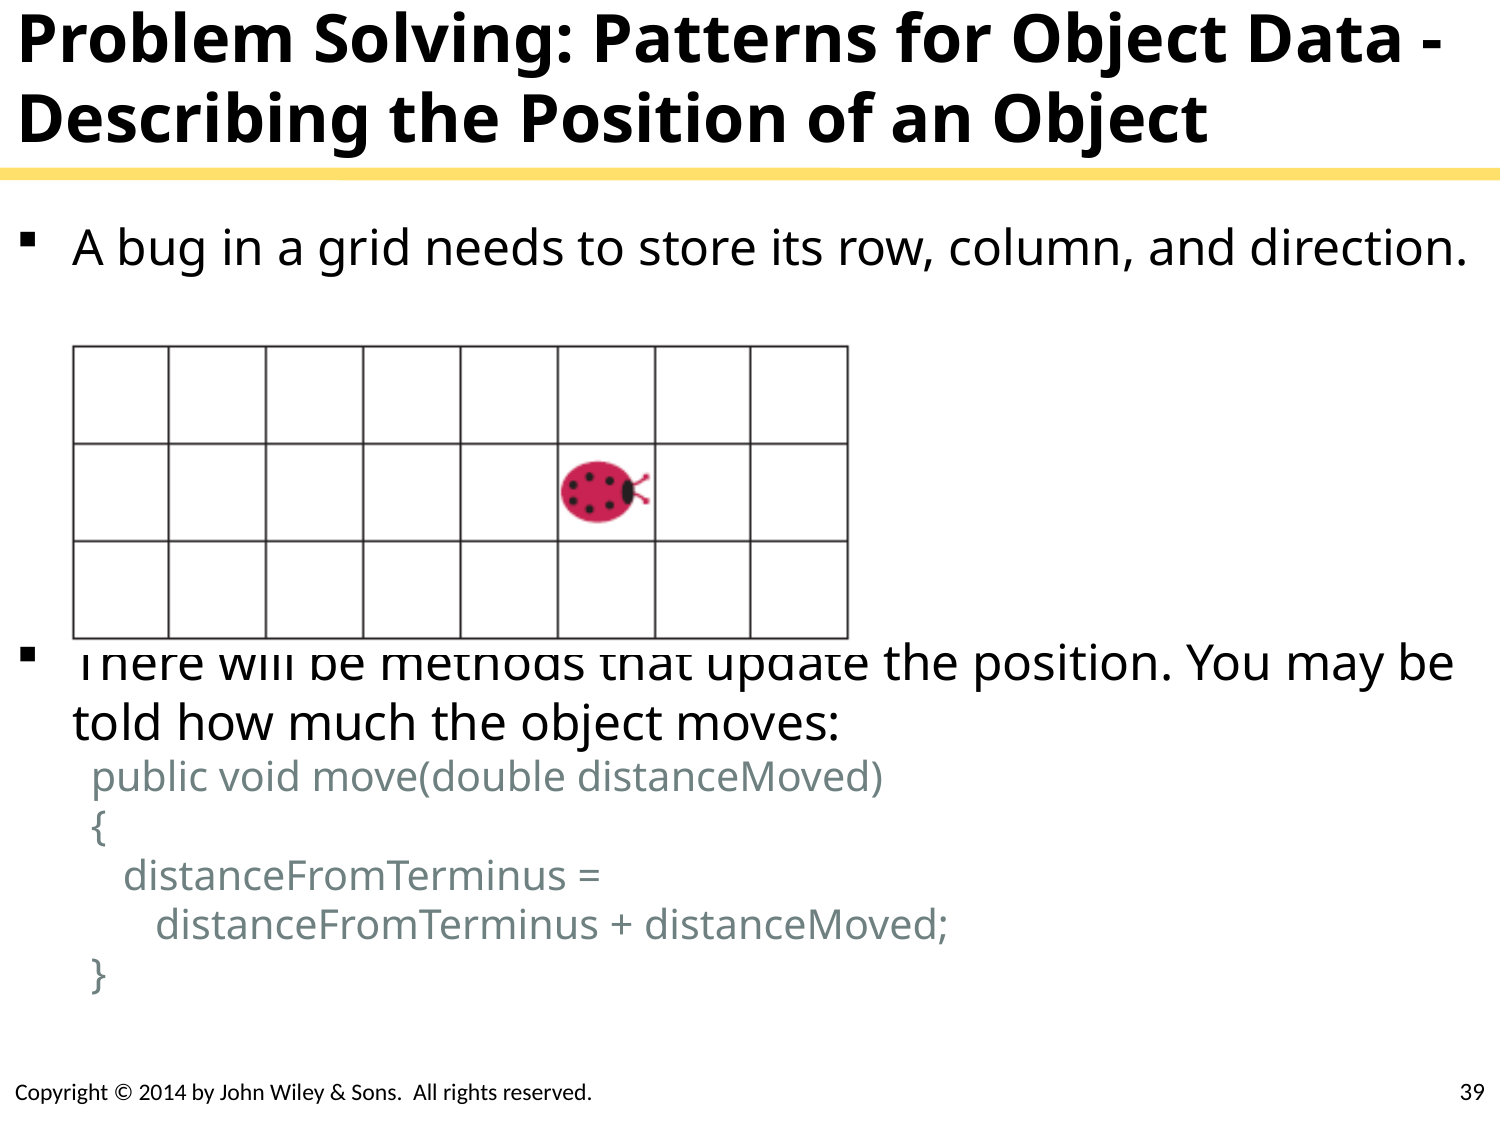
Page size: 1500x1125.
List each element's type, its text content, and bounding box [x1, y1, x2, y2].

title Problem Solving: Patterns for Object Data - Describing the Position of an Object [1, 0, 1500, 153]
picture [55, 328, 862, 655]
list A bug in a grid needs to store its row, column, and direction. There will be methods that update the position. You may be told how much the object moves: public void move(double distanceMoved) { distanceFromTerminus = distanceFromTerminus + distanceMoved; } [1, 208, 1500, 1070]
